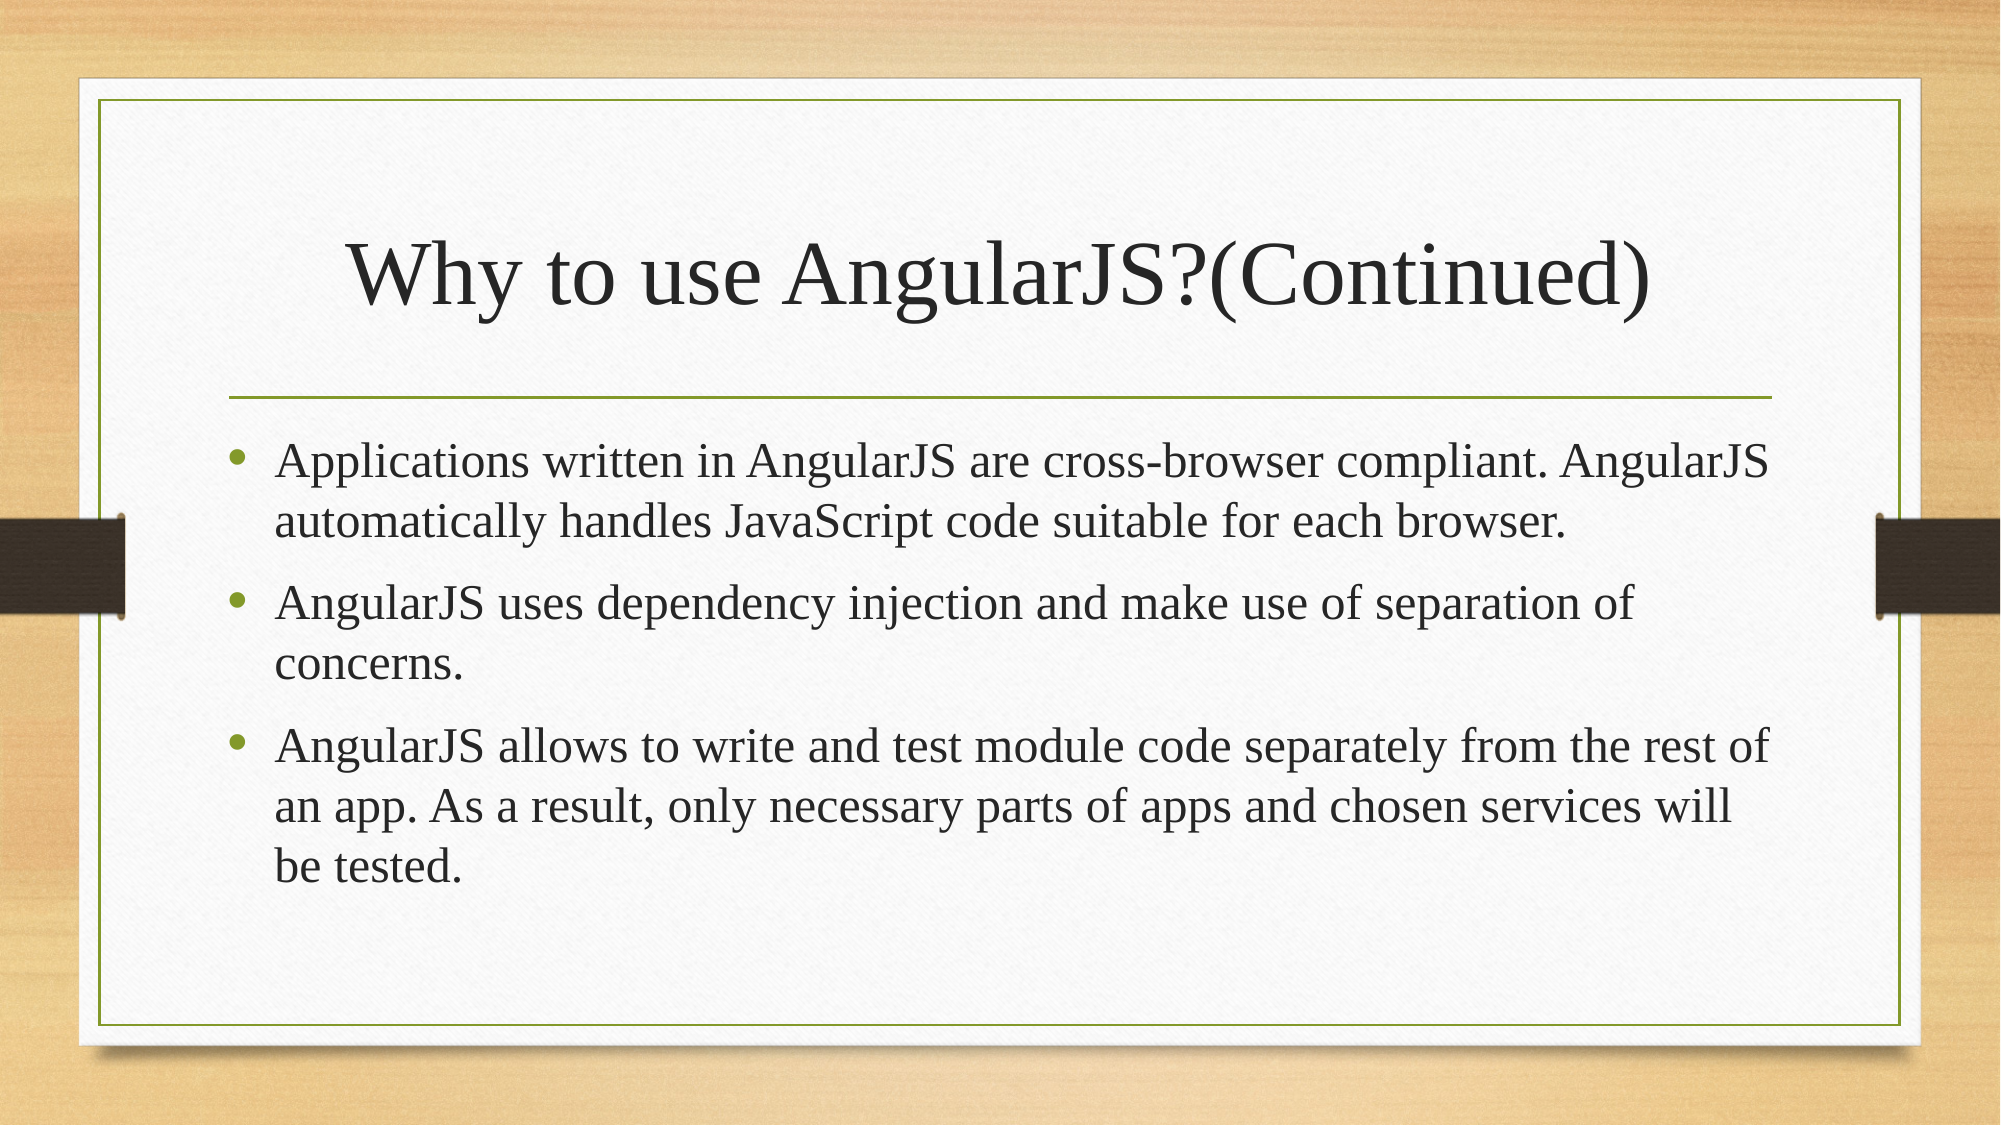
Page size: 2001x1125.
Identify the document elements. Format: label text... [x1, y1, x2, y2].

picture [0, 0, 2001, 1125]
list Applications written in AngularJS are cross-browser compliant. AngularJS automatically handles JavaScript code suitable for each browser. AngularJS uses dependency injection and make use of separation of concerns. AngularJS allows to write and test module code separately from the rest of an app. As a result, only necessary parts of apps and chosen services will be tested. [212, 419, 1788, 964]
title Why to use AngularJS?(Continued) [212, 161, 1788, 375]
